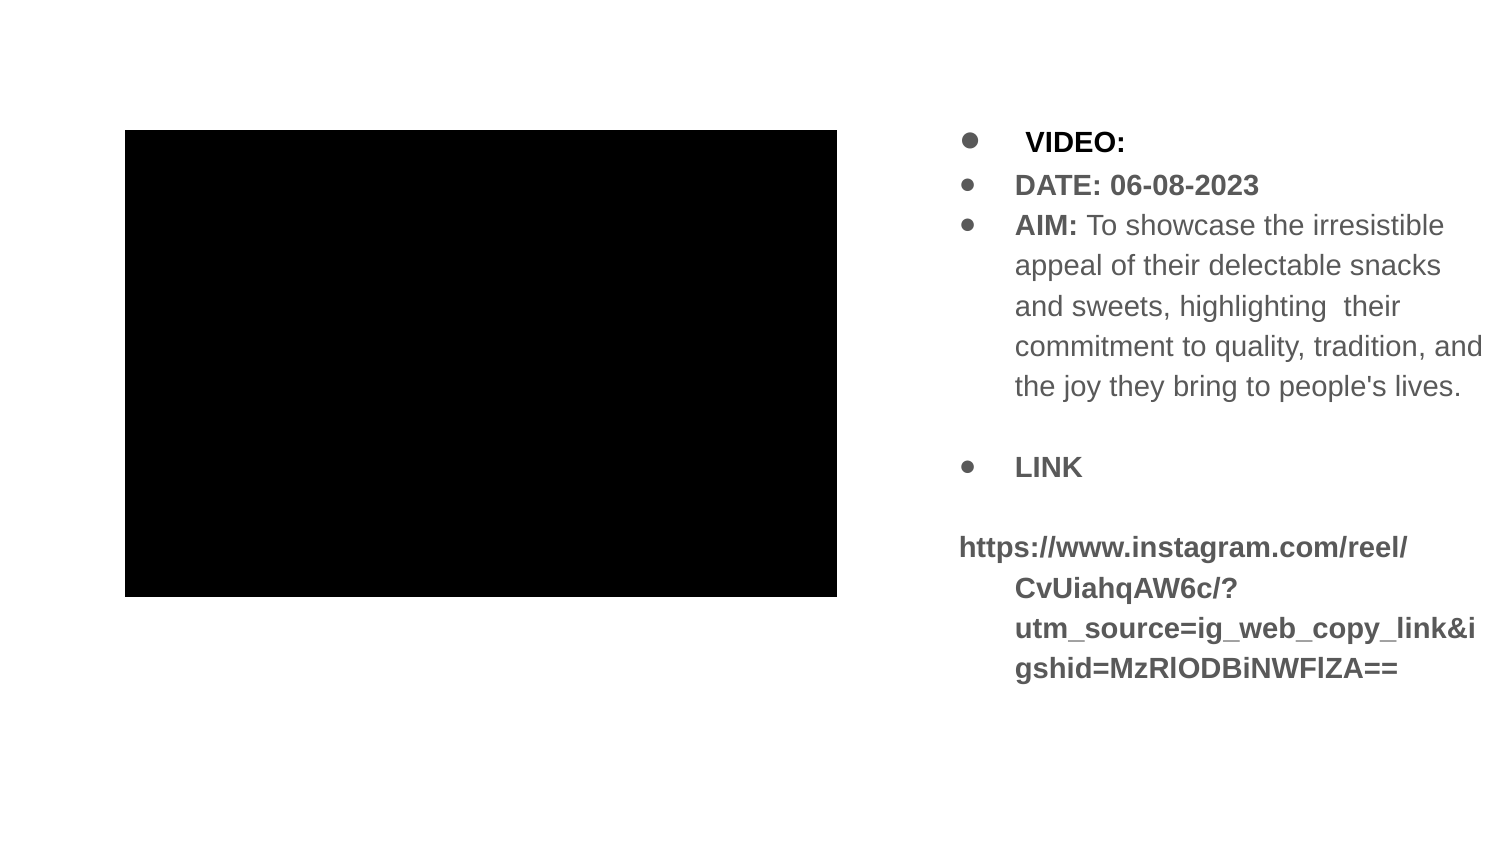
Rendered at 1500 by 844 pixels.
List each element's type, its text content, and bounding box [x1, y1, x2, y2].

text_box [124, 129, 838, 599]
list VIDEO: DATE: 06-08-2023 AIM: To showcase the irresistible appeal of their delectable snacks and sweets, highlighting their commitment to quality, tradition, and the joy they bring to people's lives. LINK https://www.instagram.com/reel/CvUiahqAW6c/?utm_source=ig_web_copy_link&igshid=MzRlODBiNWFlZA== [924, 93, 1500, 803]
